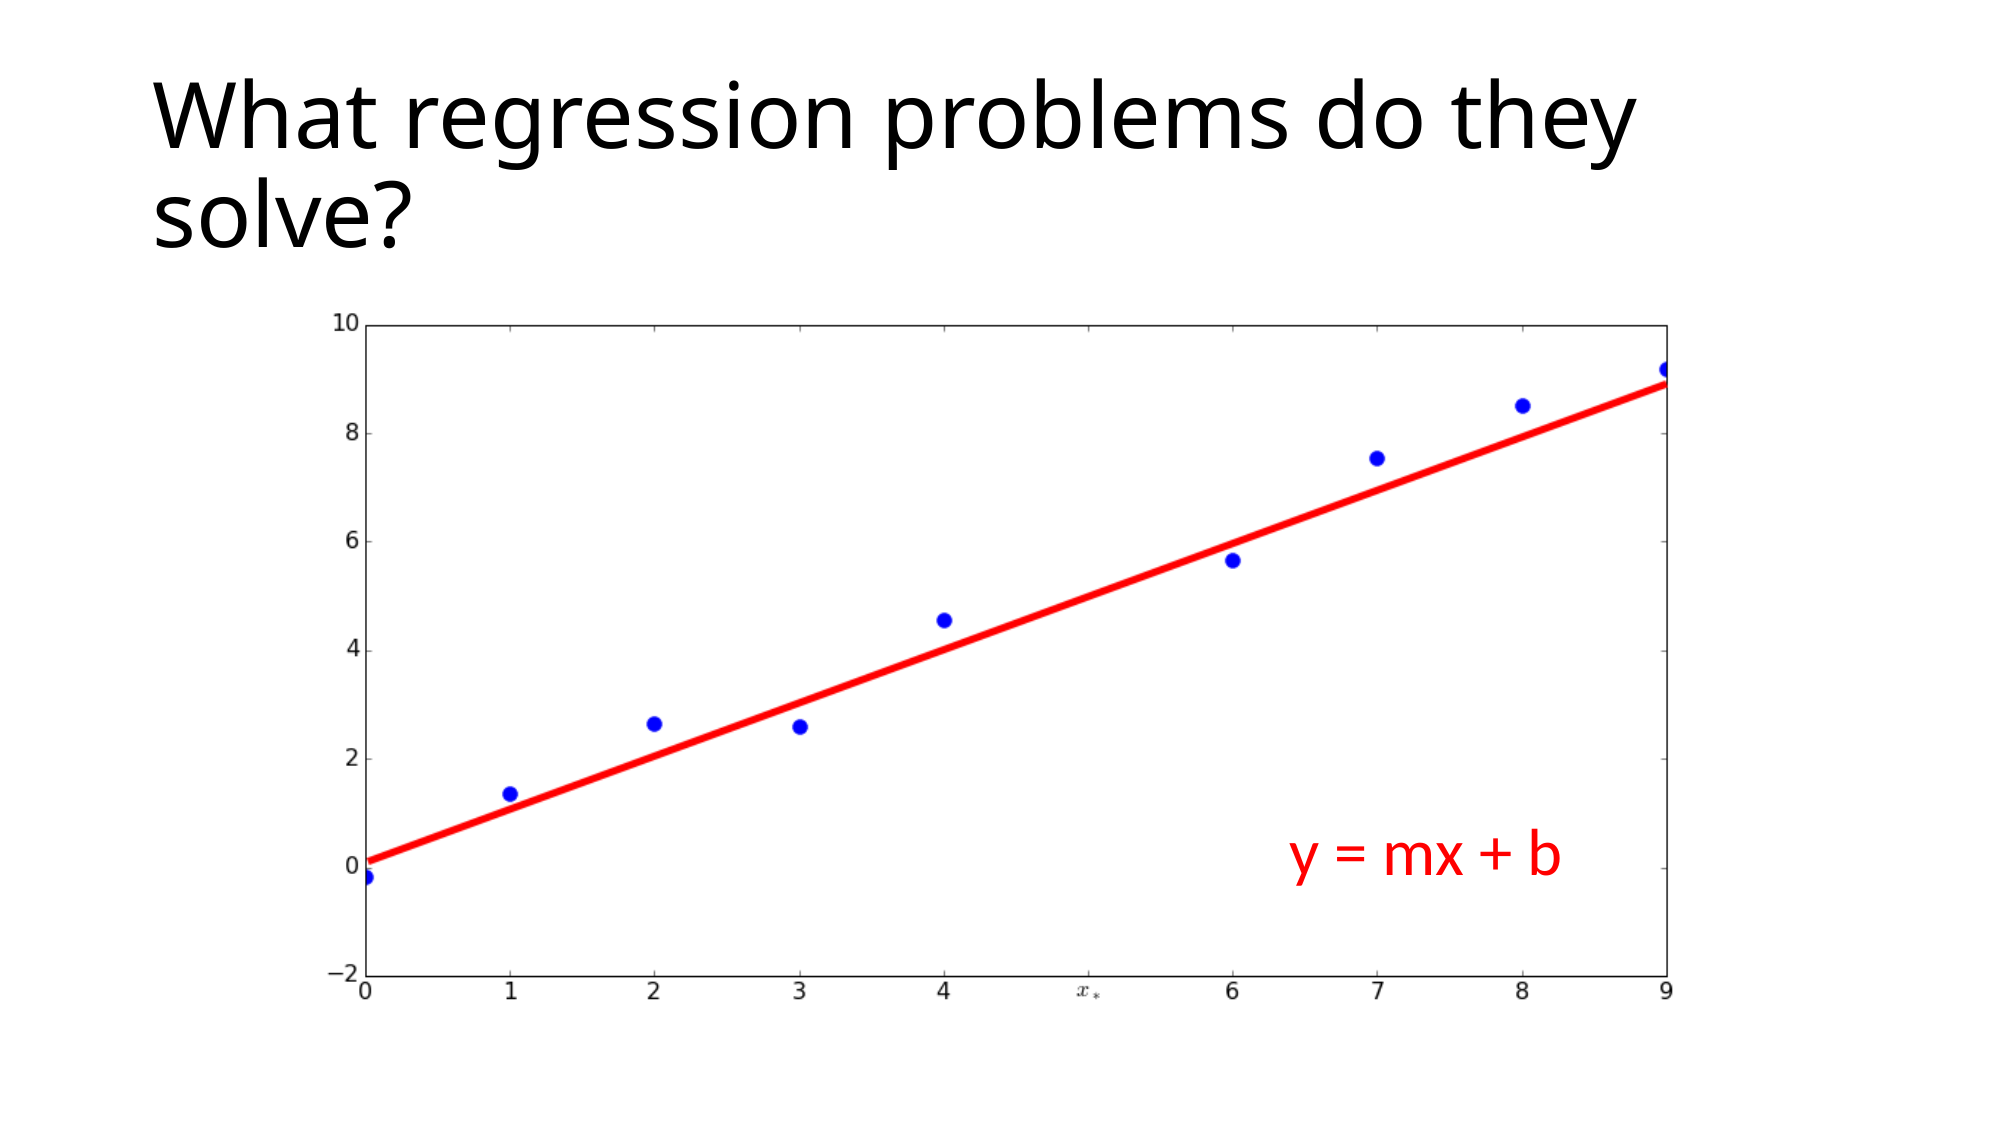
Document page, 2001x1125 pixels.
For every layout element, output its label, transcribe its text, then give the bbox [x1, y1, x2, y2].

title What regression problems do they solve? [137, 59, 1863, 278]
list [313, 299, 1687, 1014]
